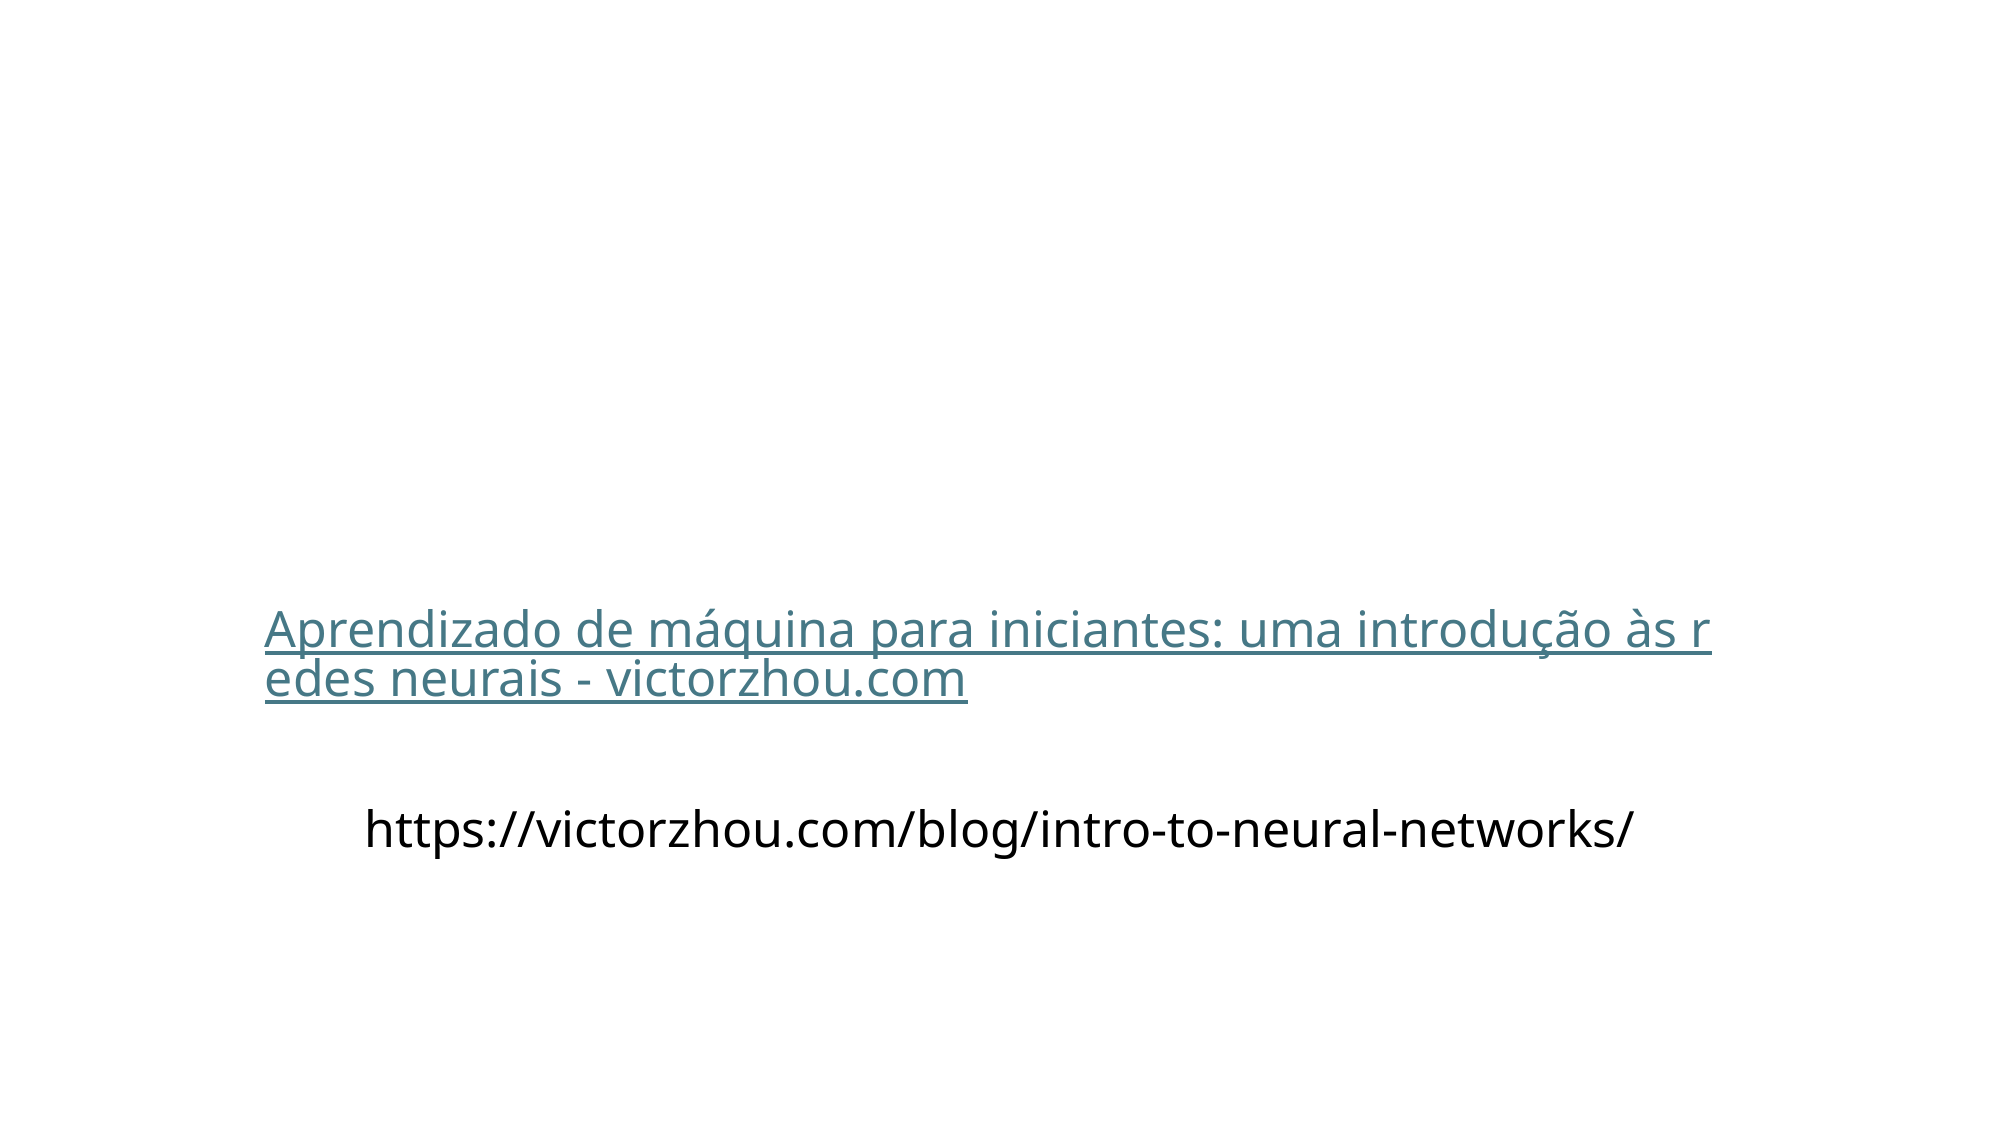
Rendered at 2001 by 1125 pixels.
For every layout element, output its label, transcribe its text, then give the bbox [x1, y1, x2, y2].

subtitle Aprendizado de máquina para iniciantes: uma introdução às redes neurais - victorzhou.com https://victorzhou.com/blog/intro-to-neural-networks/ [249, 590, 1750, 863]
